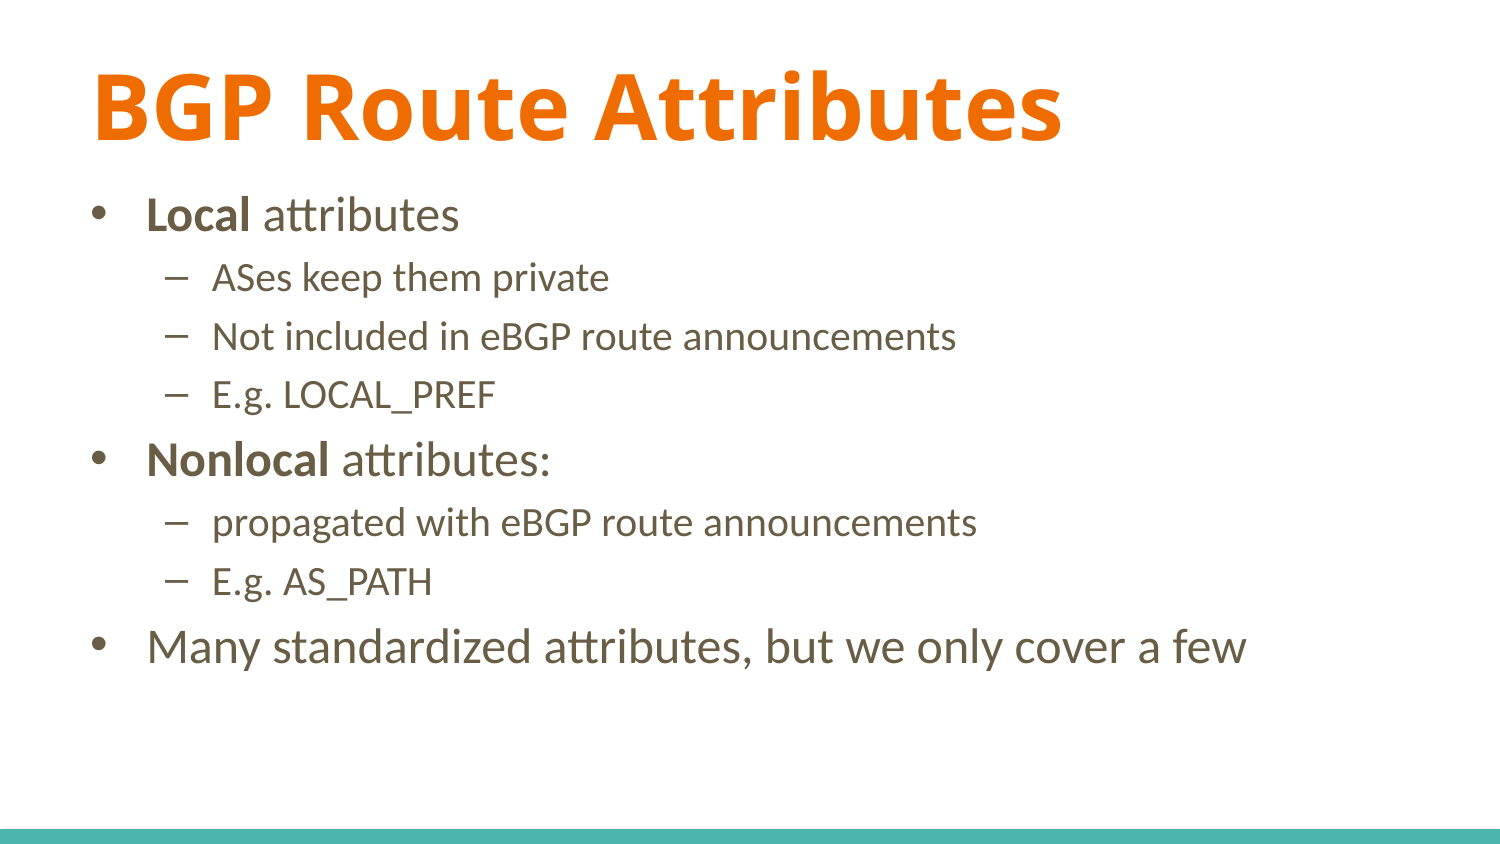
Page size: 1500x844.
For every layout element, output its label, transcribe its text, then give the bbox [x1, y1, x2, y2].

title BGP Route Attributes [75, 33, 1425, 174]
list Local attributes ASes keep them private Not included in eBGP route announcements E.g. LOCAL_PREF Nonlocal attributes: propagated with eBGP route announcements E.g. AS_PATH Many standardized attributes, but we only cover a few [75, 174, 1425, 732]
